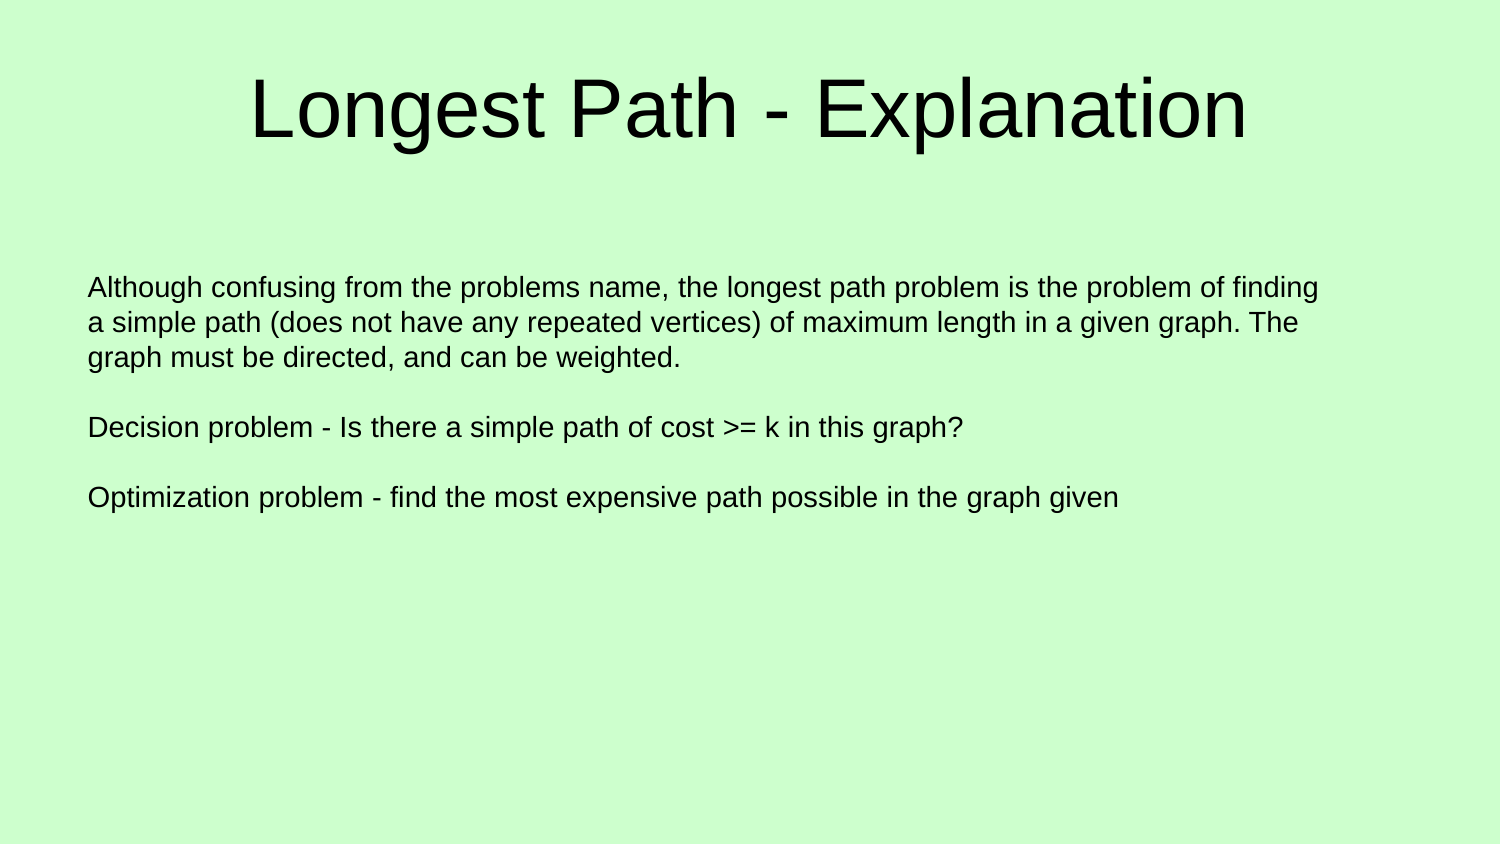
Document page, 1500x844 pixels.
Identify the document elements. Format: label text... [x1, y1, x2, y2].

text_box Although confusing from the problems name, the longest path problem is the problem of finding a simple path (does not have any repeated vertices) of maximum length in a given graph. The graph must be directed, and can be weighted. Decision problem - Is there a simple path of cost >= k in this graph? Optimization problem - find the most expensive path possible in the graph given [72, 253, 1344, 529]
text_box Longest Path - Explanation [74, 33, 1425, 175]
